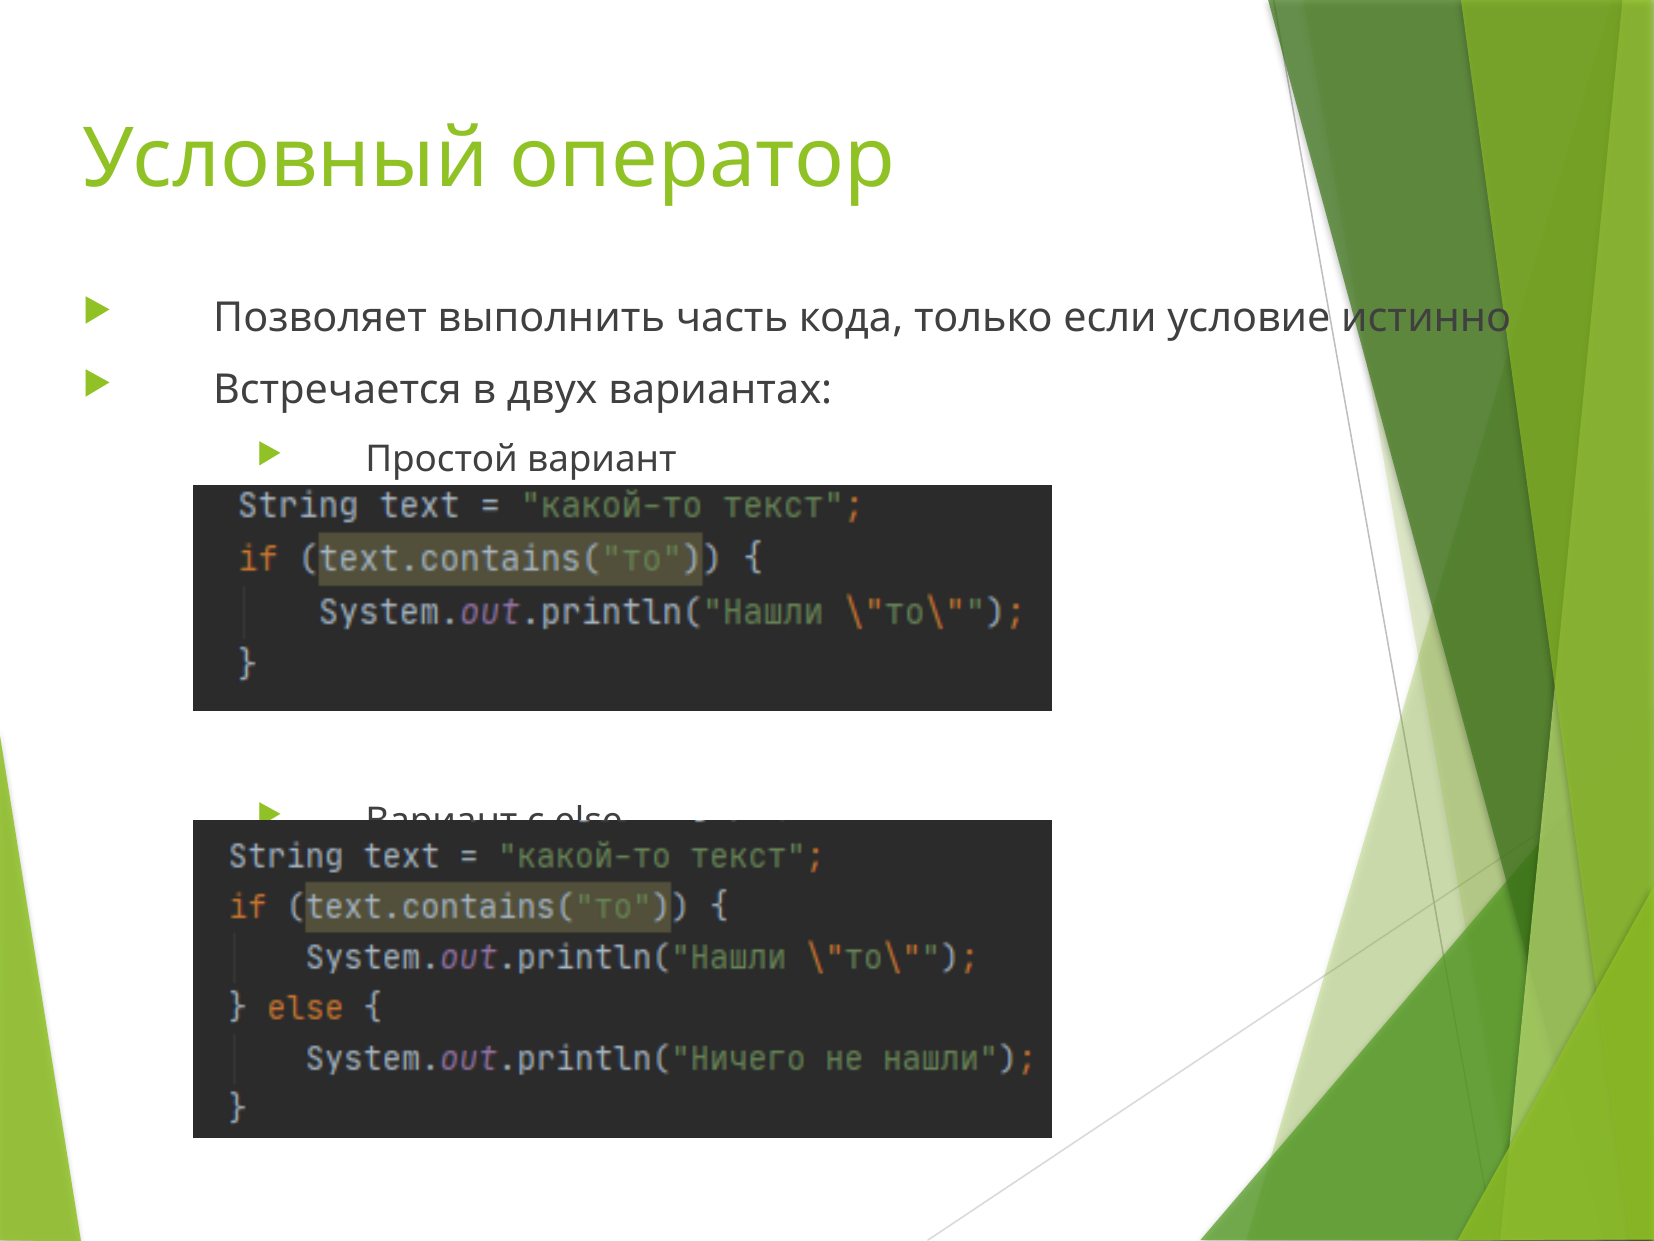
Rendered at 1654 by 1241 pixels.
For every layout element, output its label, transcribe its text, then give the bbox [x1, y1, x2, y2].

title Условный оператор [82, 49, 1571, 257]
picture [192, 485, 1053, 711]
picture [192, 819, 1053, 1138]
list Позволяет выполнить часть кода, только если условие истинно Встречается в двух вариантах: Простой вариант Вариант с else [82, 290, 1571, 1010]
